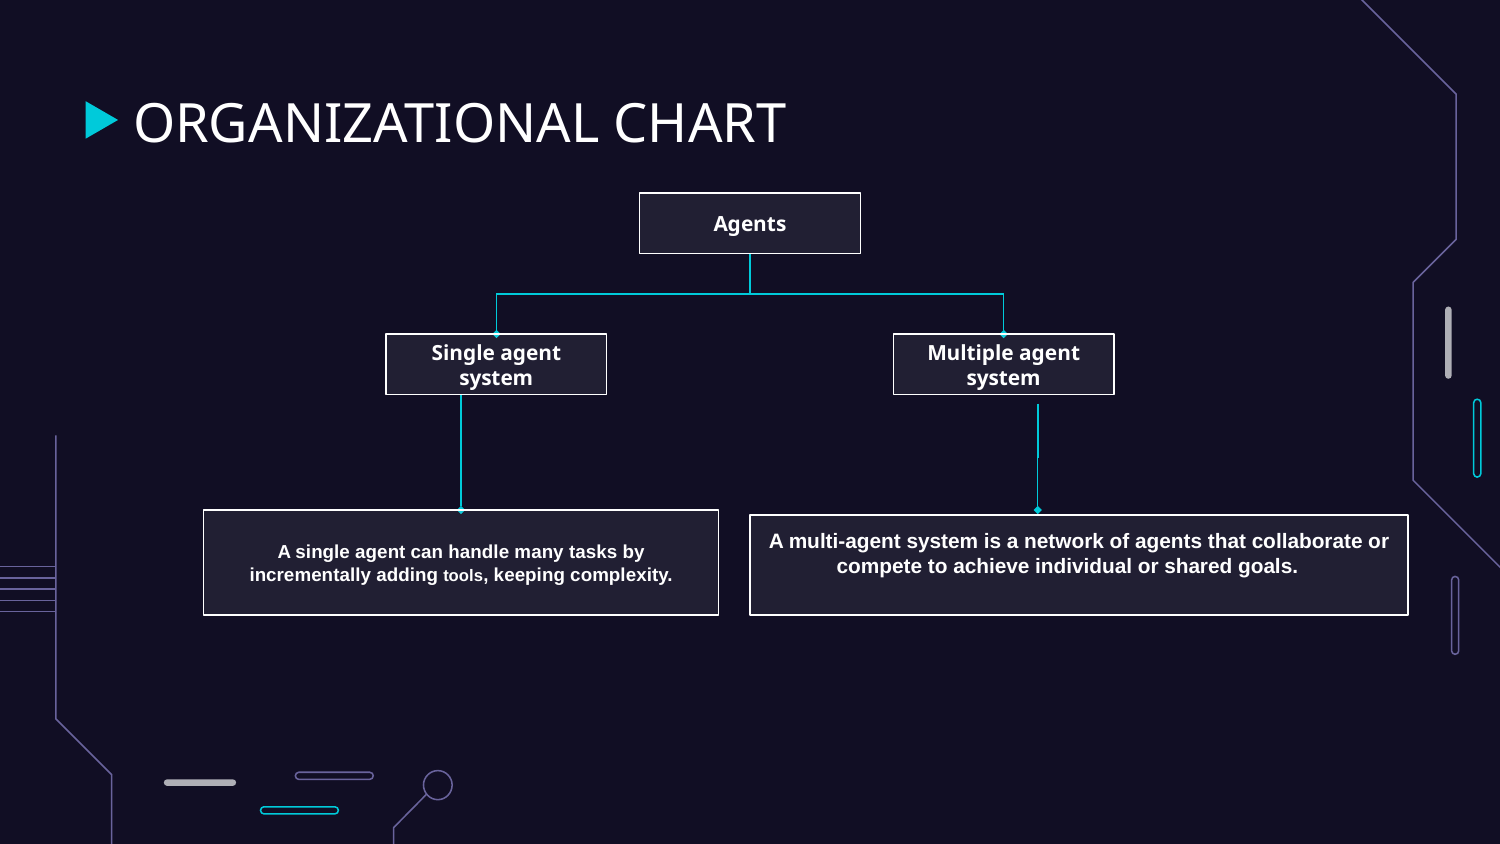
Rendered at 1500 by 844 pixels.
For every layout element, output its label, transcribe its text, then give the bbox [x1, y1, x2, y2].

text_box A single agent can handle many tasks by incrementally adding tools, keeping complexity. [203, 509, 719, 616]
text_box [582, 166, 664, 421]
text_box Agents [668, 192, 831, 254]
title ORGANIZATIONAL CHART [118, 72, 1382, 167]
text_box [836, 166, 918, 421]
text_box Multiple agent system [922, 333, 1114, 395]
text_box Single agent system [386, 333, 577, 395]
text_box A multi-agent system is a network of agents that collaborate or compete to achieve individual or shared goals. [750, 514, 1408, 616]
